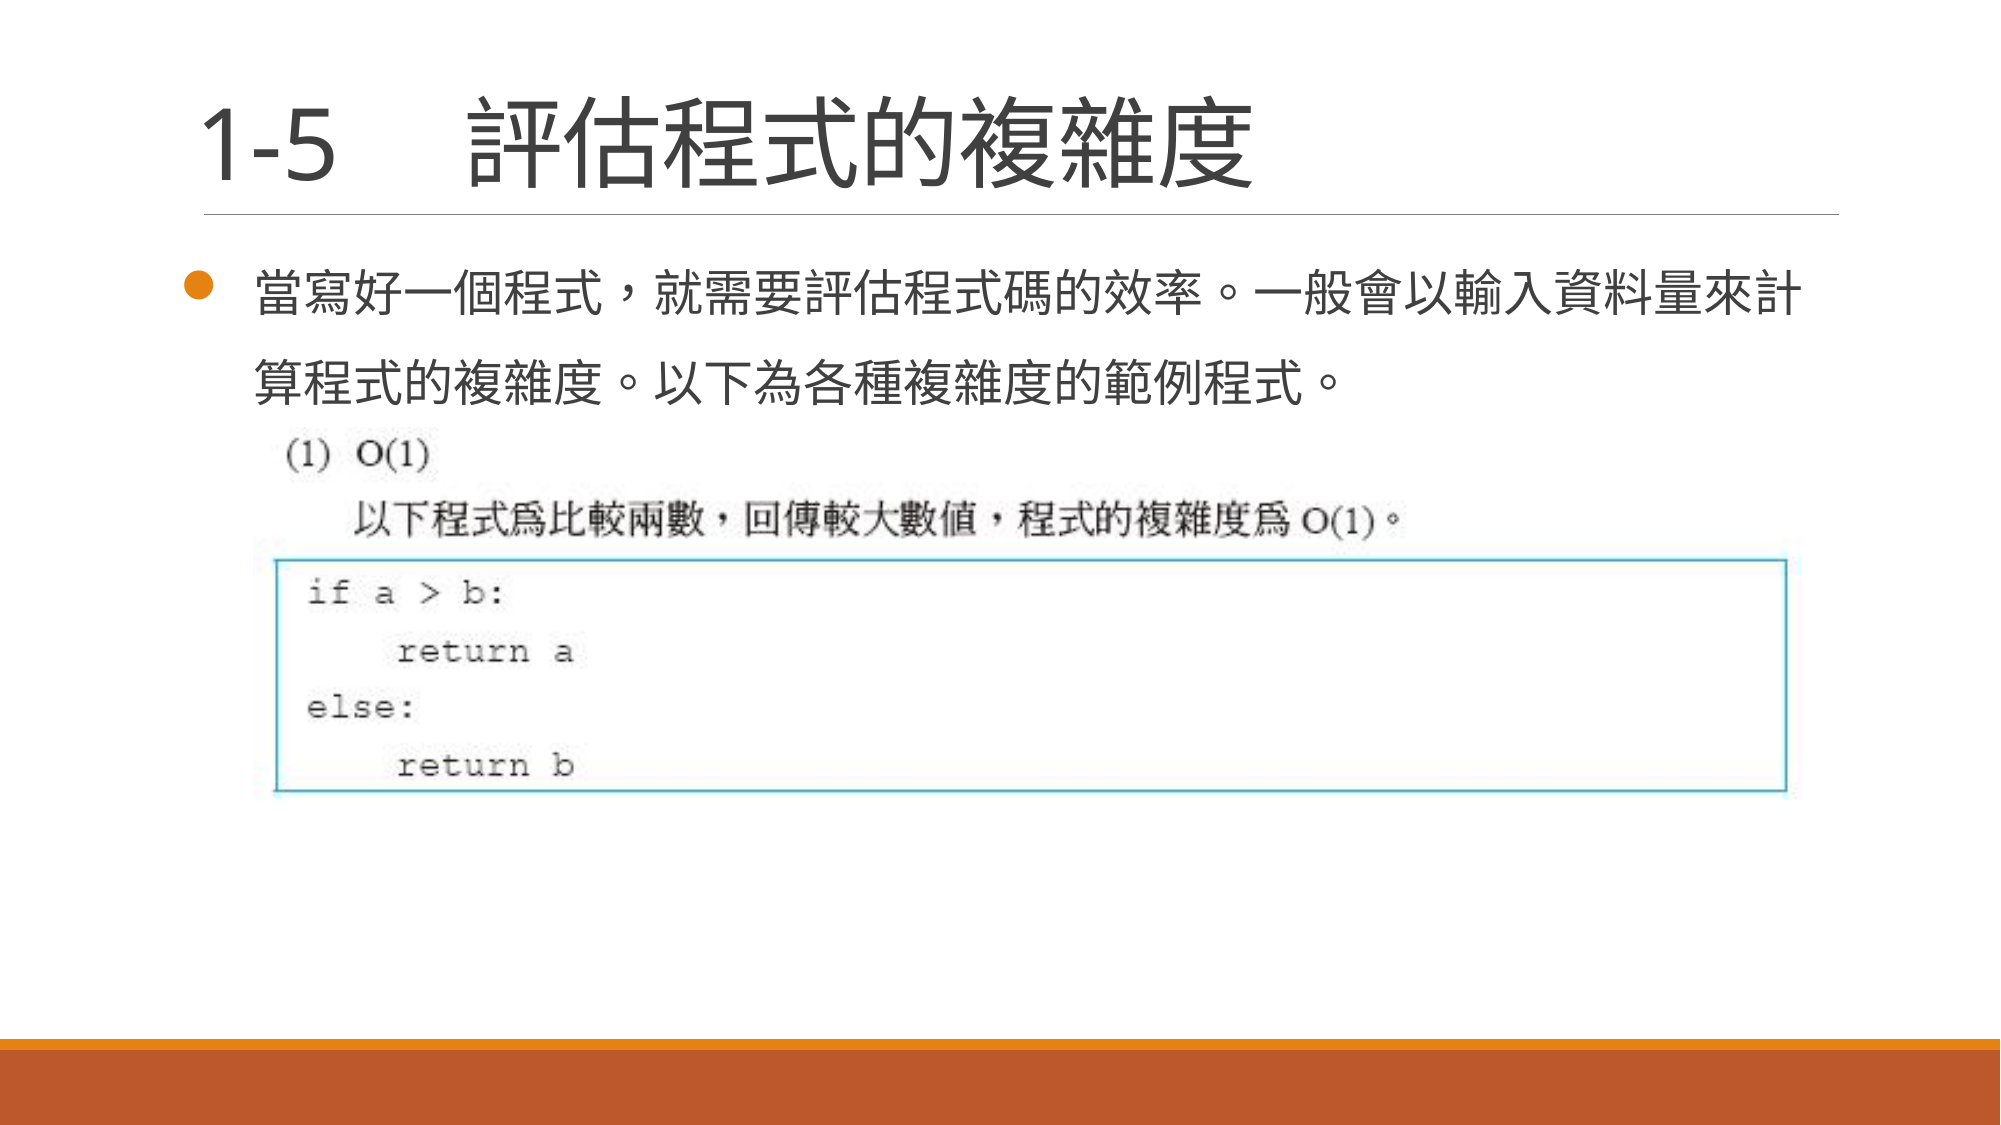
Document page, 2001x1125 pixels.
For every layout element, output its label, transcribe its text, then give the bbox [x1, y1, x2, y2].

title 1-5 評估程式的複雜度 [180, 47, 1830, 209]
picture [253, 427, 1803, 817]
list 當寫好一個程式，就需要評估程式碼的效率。一般會以輸入資料量來計算程式的複雜度。以下為各種複雜度的範例程式。 [180, 224, 1830, 963]
